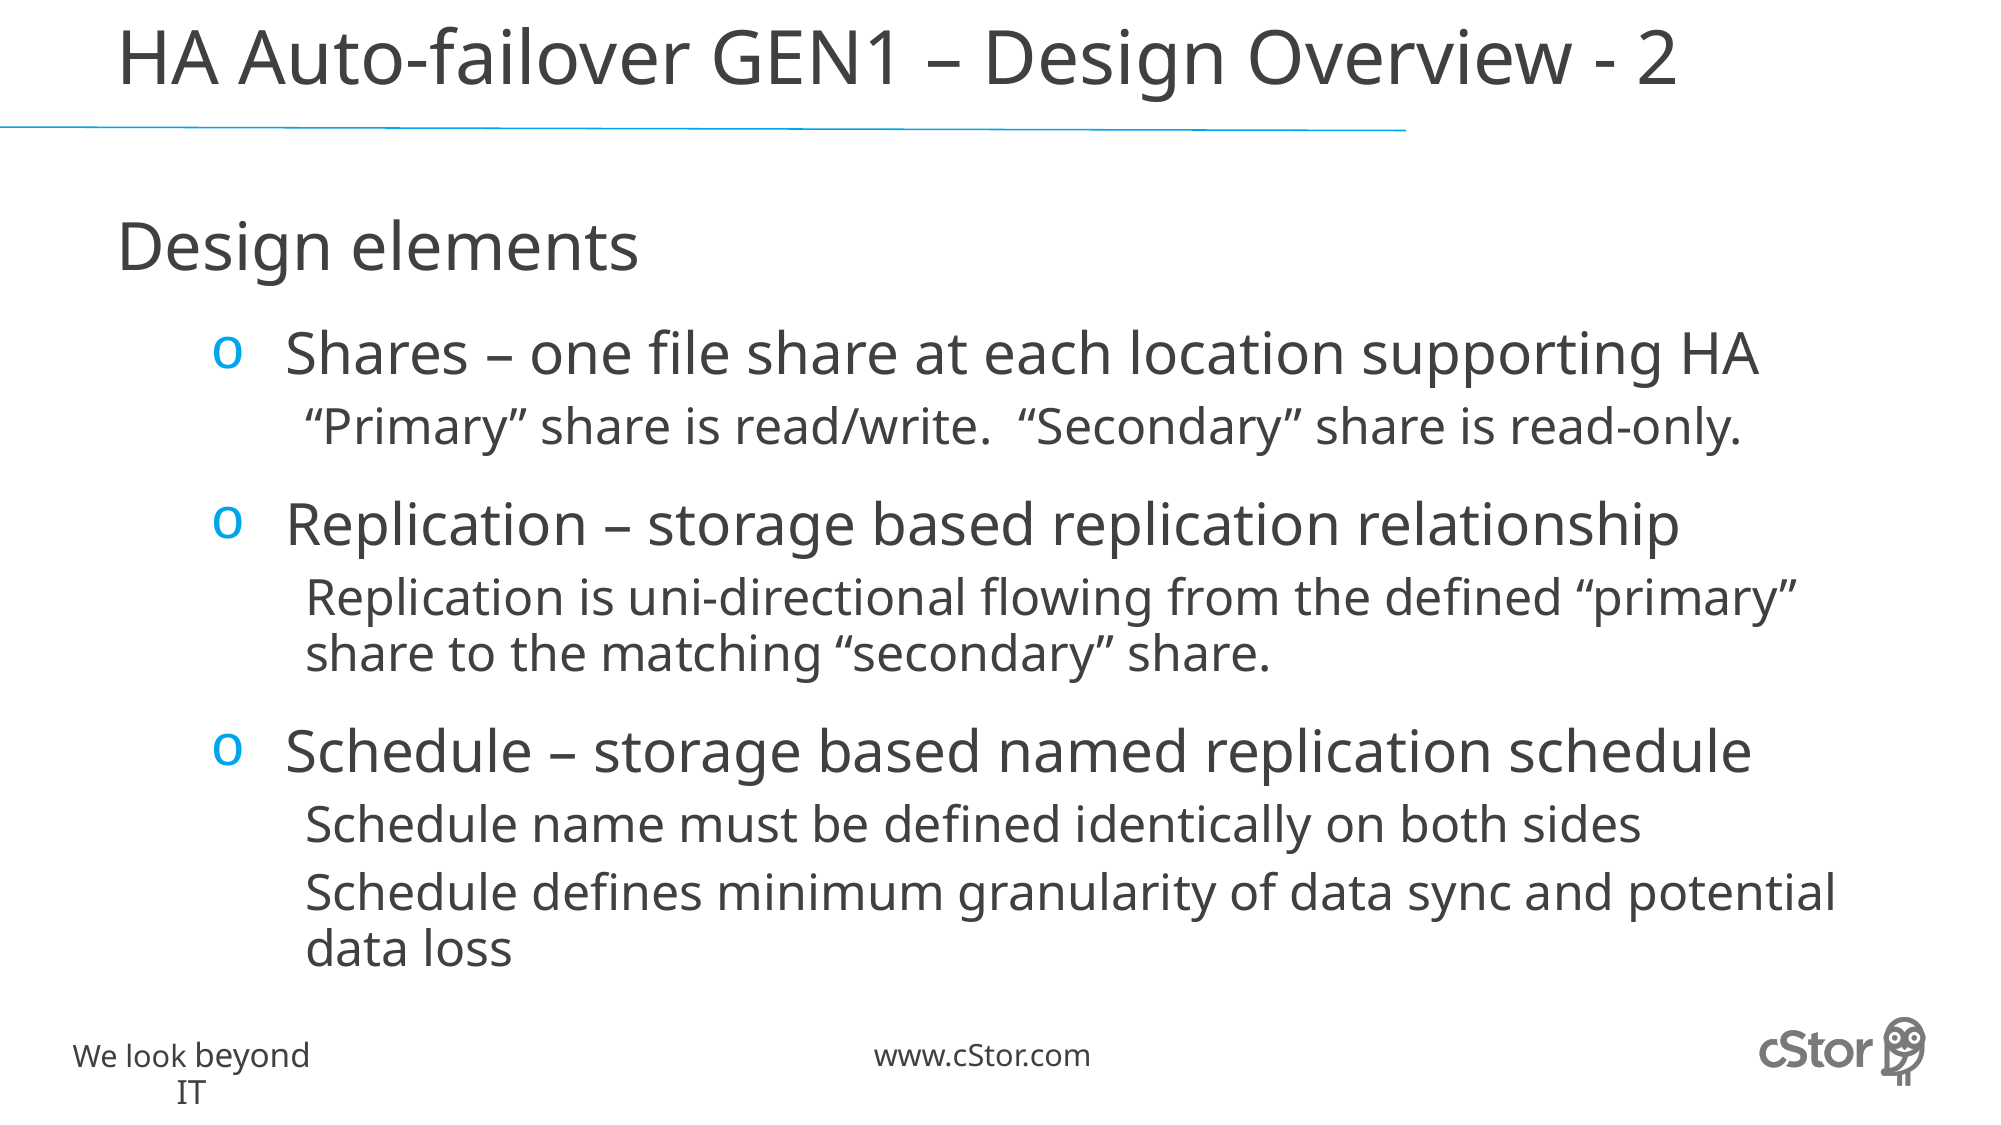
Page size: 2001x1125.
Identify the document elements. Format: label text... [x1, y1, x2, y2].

title HA Auto-failover GEN1 – Design Overview - 2 [99, 9, 1901, 114]
list Design elements Shares – one file share at each location supporting HA “Primary” share is read/write. “Secondary” share is read-only. Replication – storage based replication relationship Replication is uni-directional flowing from the defined “primary” share to the matching “secondary” share. Schedule – storage based named replication schedule Schedule name must be defined identically on both sides Schedule defines minimum granularity of data sync and potential data loss [99, 202, 1899, 998]
